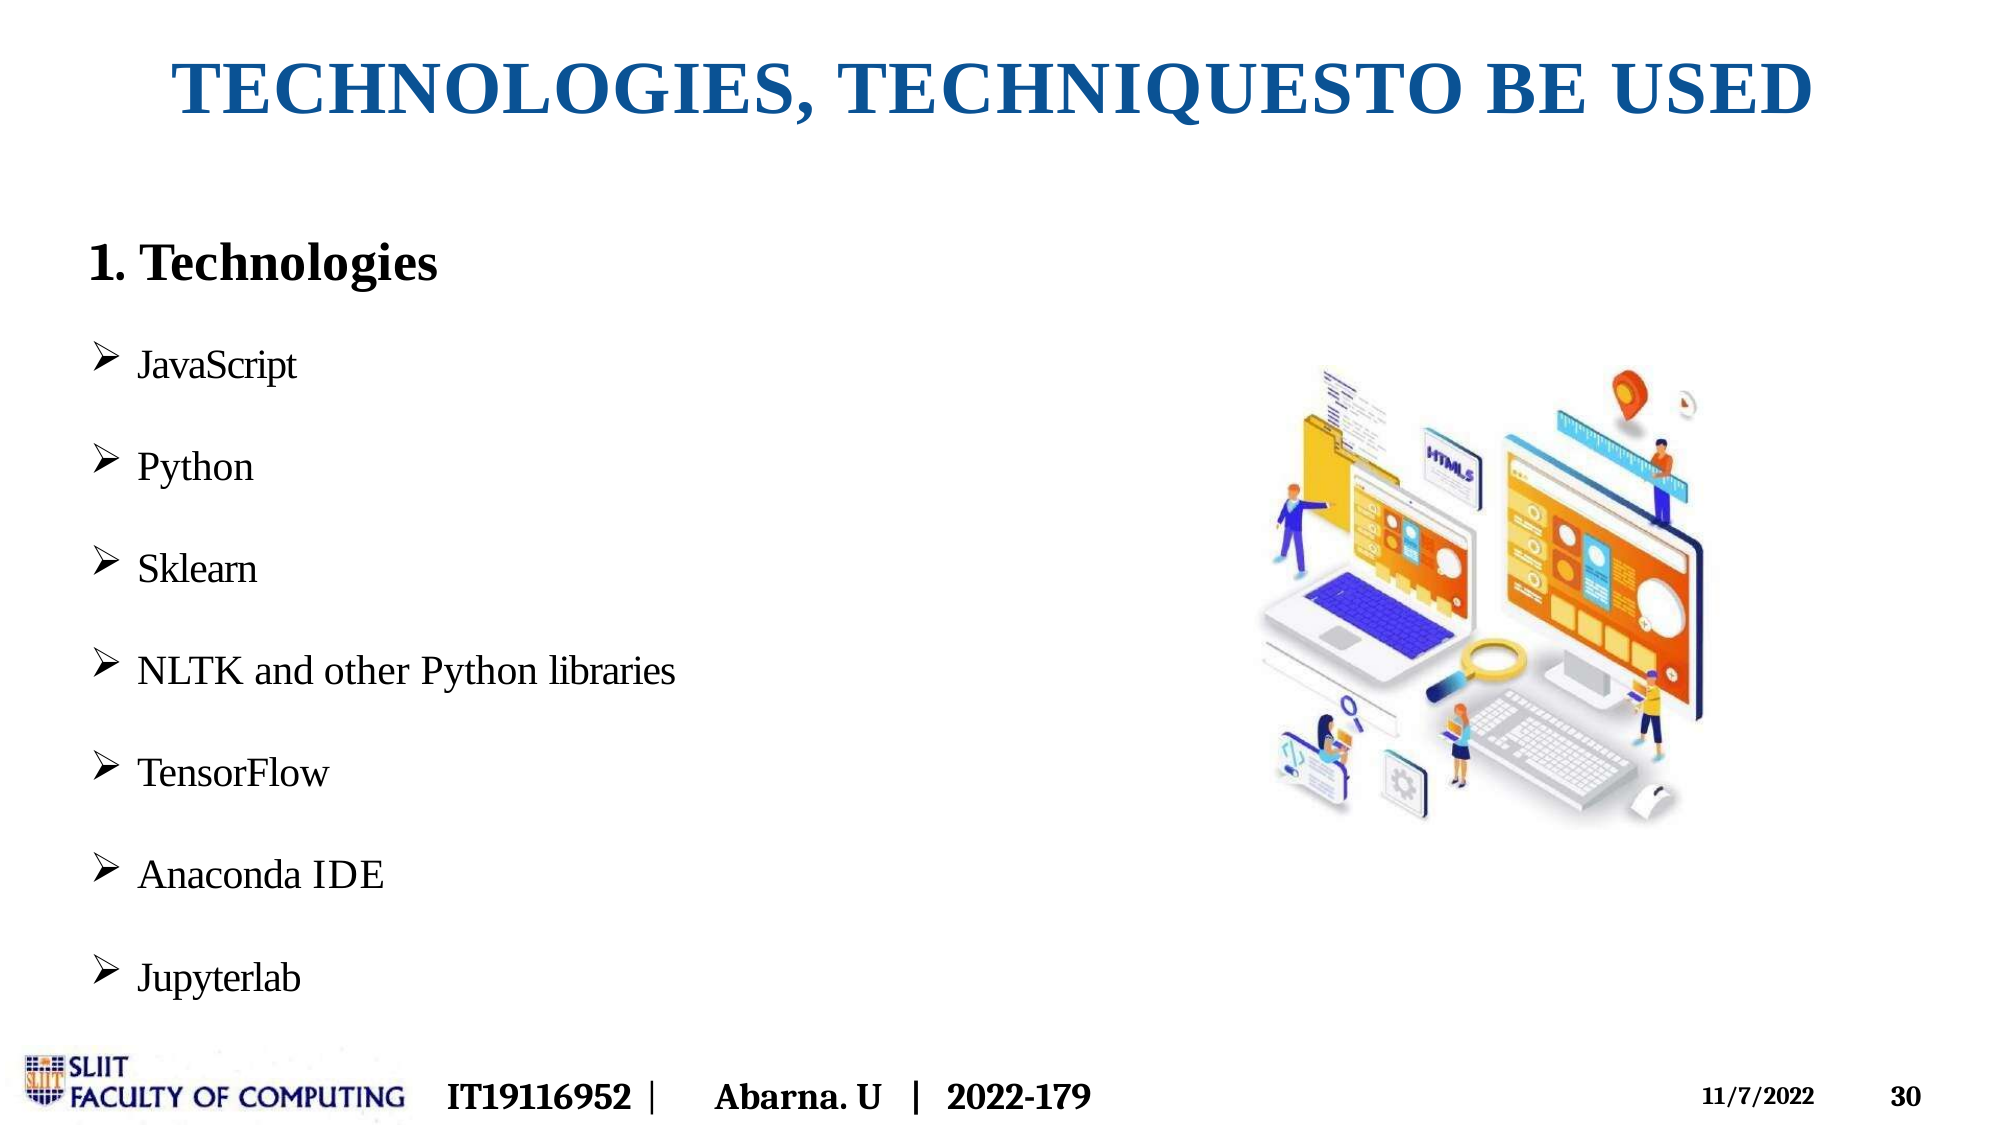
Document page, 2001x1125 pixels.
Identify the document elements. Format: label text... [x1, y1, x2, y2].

picture [5, 1045, 413, 1124]
text_box Abarna. U | 2022-179 [712, 1071, 1116, 1117]
title TECHNOLOGIES, TECHNIQUESTO BE USED [169, 36, 1820, 227]
footer 11/7/2022 [1700, 1078, 1834, 1125]
text_box IT19116952 | [444, 1071, 692, 1117]
text_box 1. Technologies JavaScript Python Sklearn NLTK and other Python libraries TensorFlow Anaconda IDE Jupyterlab [87, 224, 681, 1000]
text_box [1253, 365, 1720, 830]
slide_number 22 [1884, 1076, 1932, 1125]
